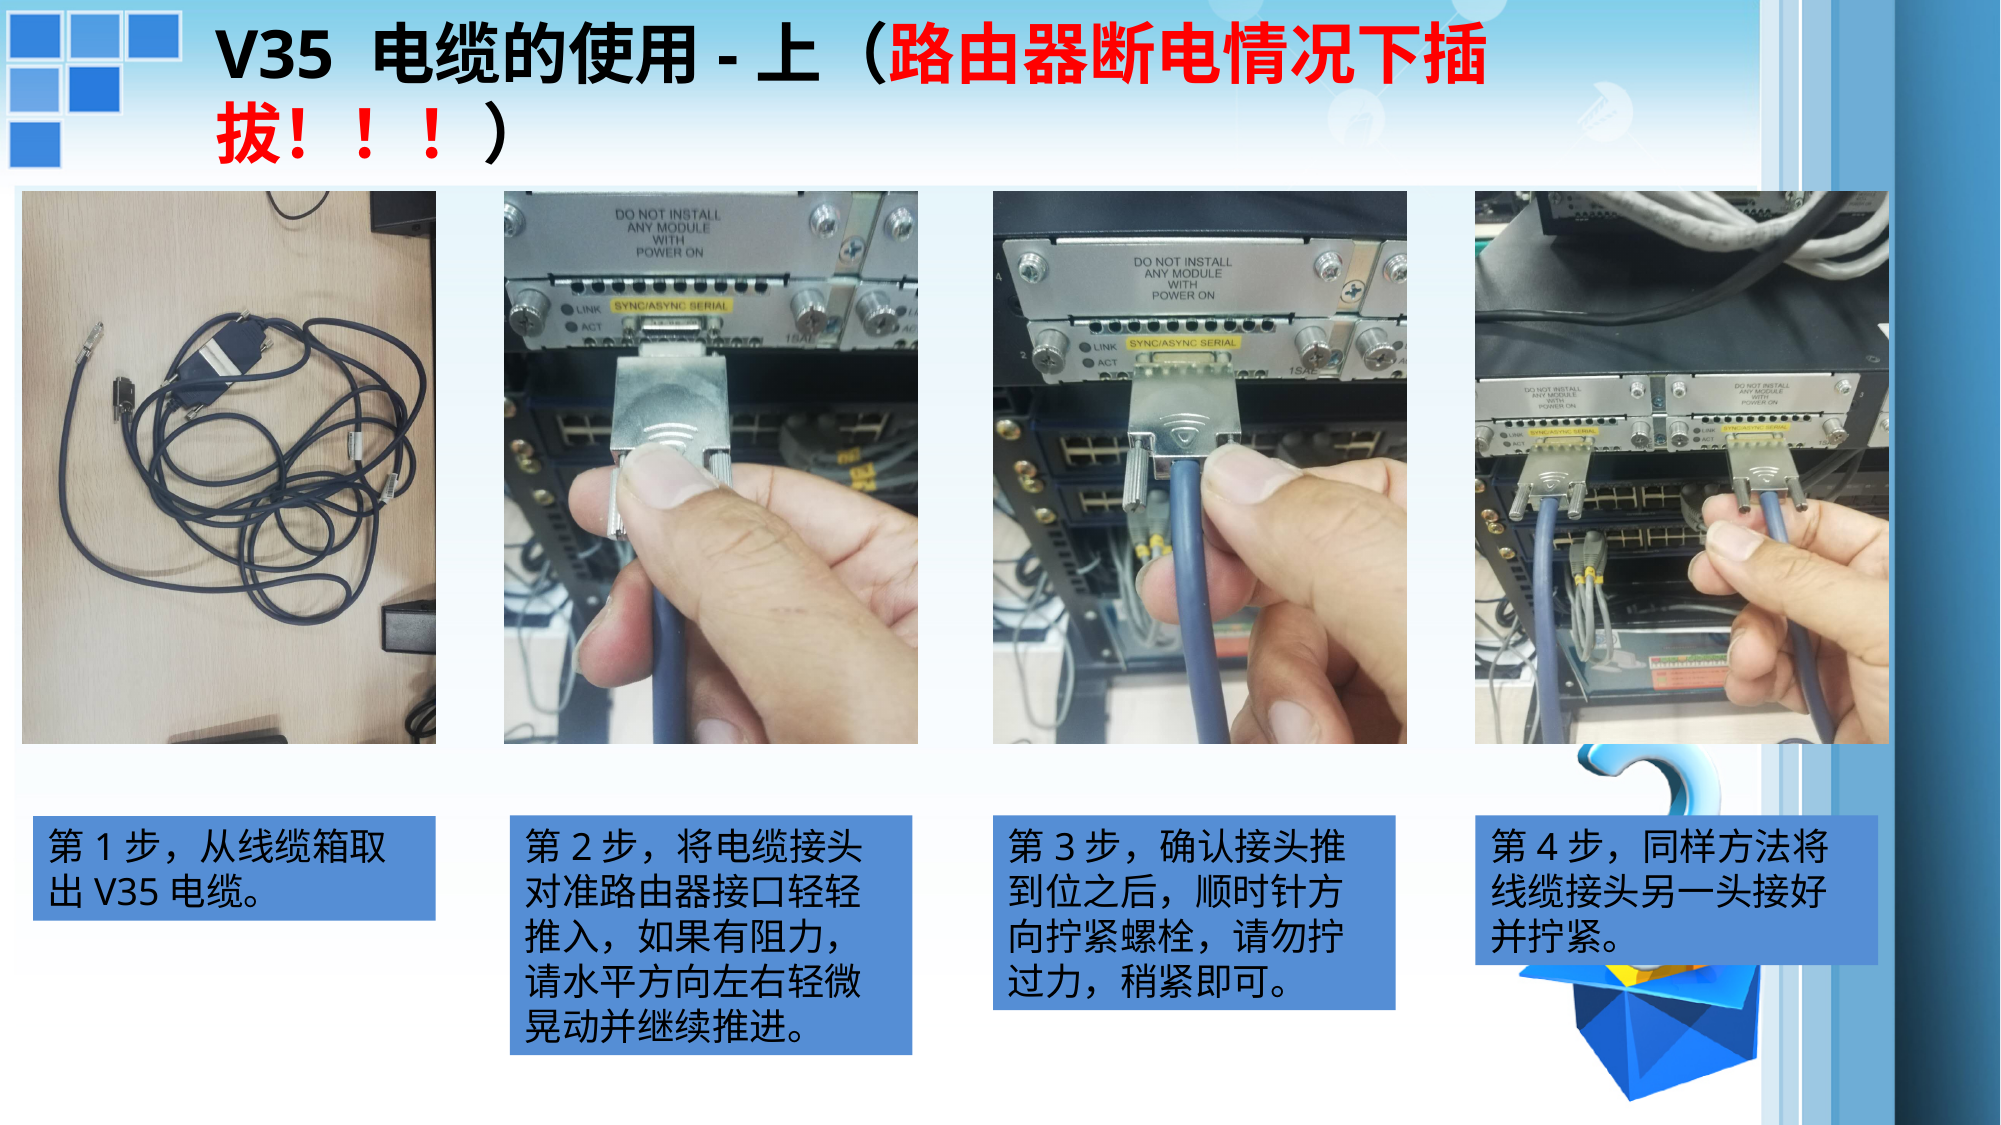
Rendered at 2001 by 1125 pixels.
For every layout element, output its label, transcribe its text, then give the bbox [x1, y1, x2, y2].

picture [0, 0, 2001, 1125]
text_box 第3步，确认接头推到位之后，顺时针方向拧紧螺栓，请勿拧过力，稍紧即可。 [993, 815, 1396, 1011]
text_box 第4步，同样方法将线缆接头另一头接好并拧紧。 [1475, 815, 1879, 966]
text_box 第1步，从线缆箱取出V35电缆。 [33, 816, 436, 921]
title V35 电缆的使用-上（路由器断电情况下插拔！！！） [200, 44, 1748, 141]
text_box 第2步，将电缆接头对准路由器接口轻轻推入，如果有阻力，请水平方向左右轻微晃动并继续推进。 [509, 815, 913, 1056]
